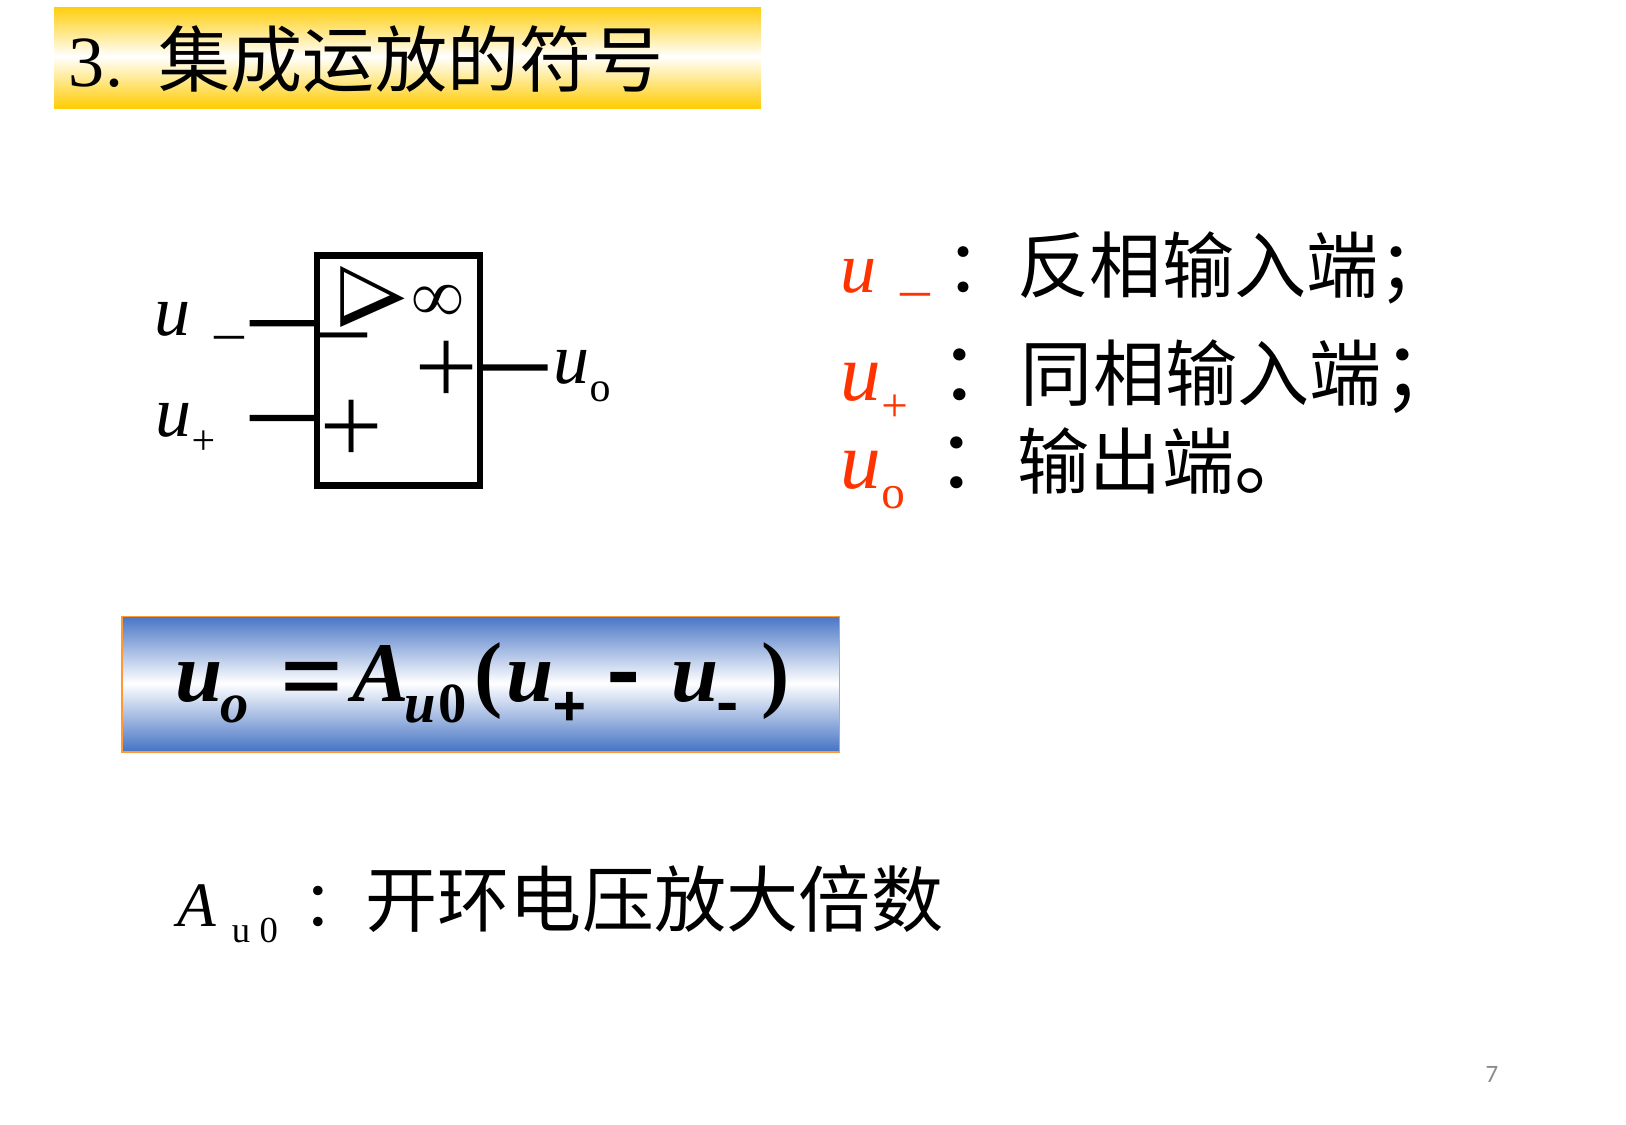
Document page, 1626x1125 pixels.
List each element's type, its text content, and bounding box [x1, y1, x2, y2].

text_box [162, 616, 799, 744]
text_box [121, 616, 840, 753]
text_box 3. 集成运放的符号 [54, 7, 761, 109]
text_box u+ ：同相输入端； [826, 311, 1508, 438]
text_box A u 0 ：开环电压放大倍数 [162, 846, 1043, 957]
slide_number 7 [1147, 1042, 1514, 1103]
text_box uo ：输出端。 [826, 399, 1449, 526]
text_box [121, 237, 656, 486]
text_box u－ ：反相输入端； [826, 212, 1498, 311]
